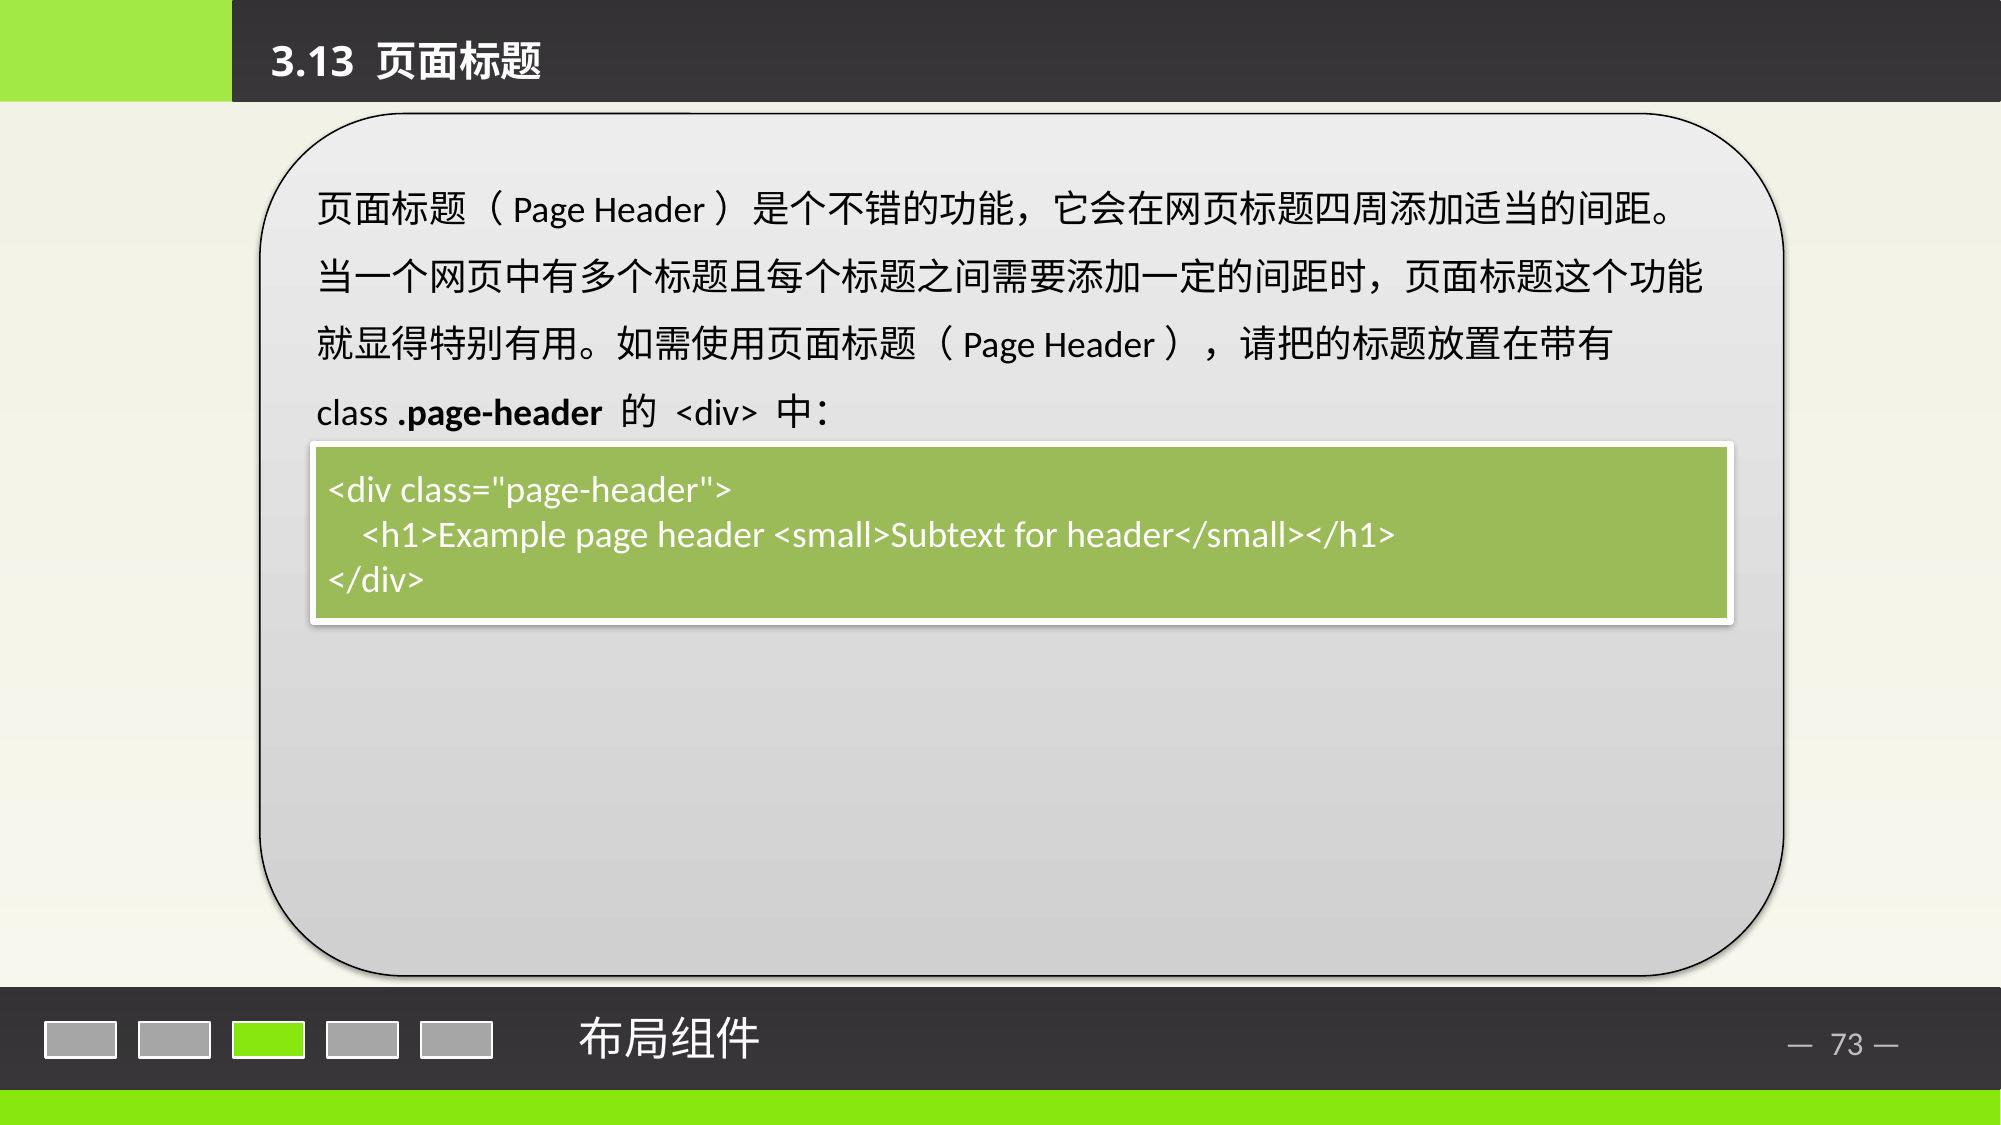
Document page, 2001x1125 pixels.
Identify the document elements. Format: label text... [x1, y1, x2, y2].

text_box 页面标题（Page Header）是个不错的功能，它会在网页标题四周添加适当的间距。当一个网页中有多个标题且每个标题之间需要添加一定的间距时，页面标题这个功能就显得特别有用。如需使用页面标题（Page Header），请把的标题放置在带有 class .page-header 的 <div> 中： [259, 112, 1785, 977]
text_box <div class="page-header"> <h1>Example page header <small>Subtext for header</small></h1> </div> [310, 441, 1734, 625]
text_box 3.13 页面标题 [256, 27, 871, 93]
